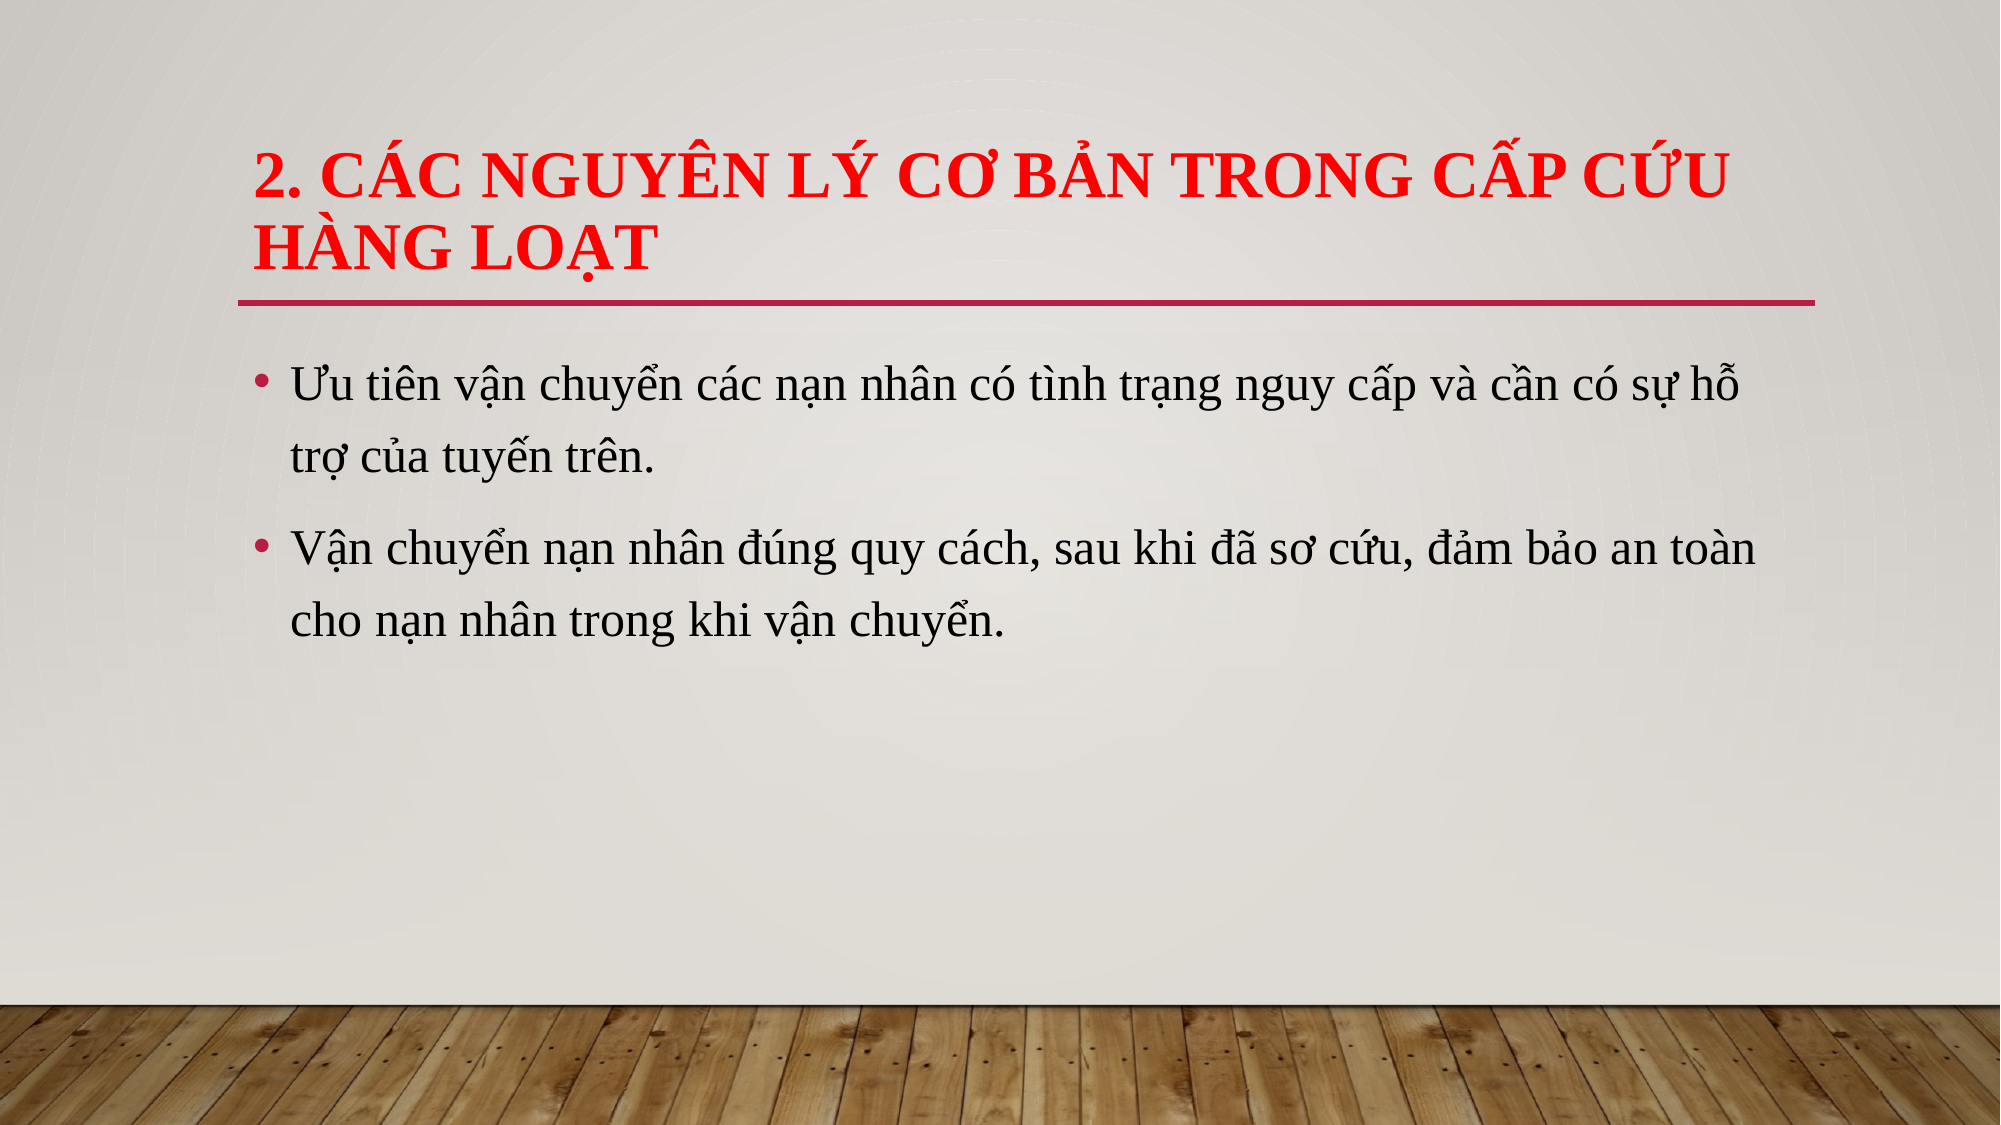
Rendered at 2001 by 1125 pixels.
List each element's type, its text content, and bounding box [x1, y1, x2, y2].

list Ưu tiên vận chuyển các nạn nhân có tình trạng nguy cấp và cần có sự hỗ trợ của tuyến trên. Vận chuyển nạn nhân đúng quy cách, sau khi đã sơ cứu, đảm bảo an toàn cho nạn nhân trong khi vận chuyển. [238, 330, 1814, 897]
picture [0, 1005, 2000, 1125]
title 2. Các nguyên lý cơ bản trong cấp cứu hàng loạt [238, 131, 1814, 305]
